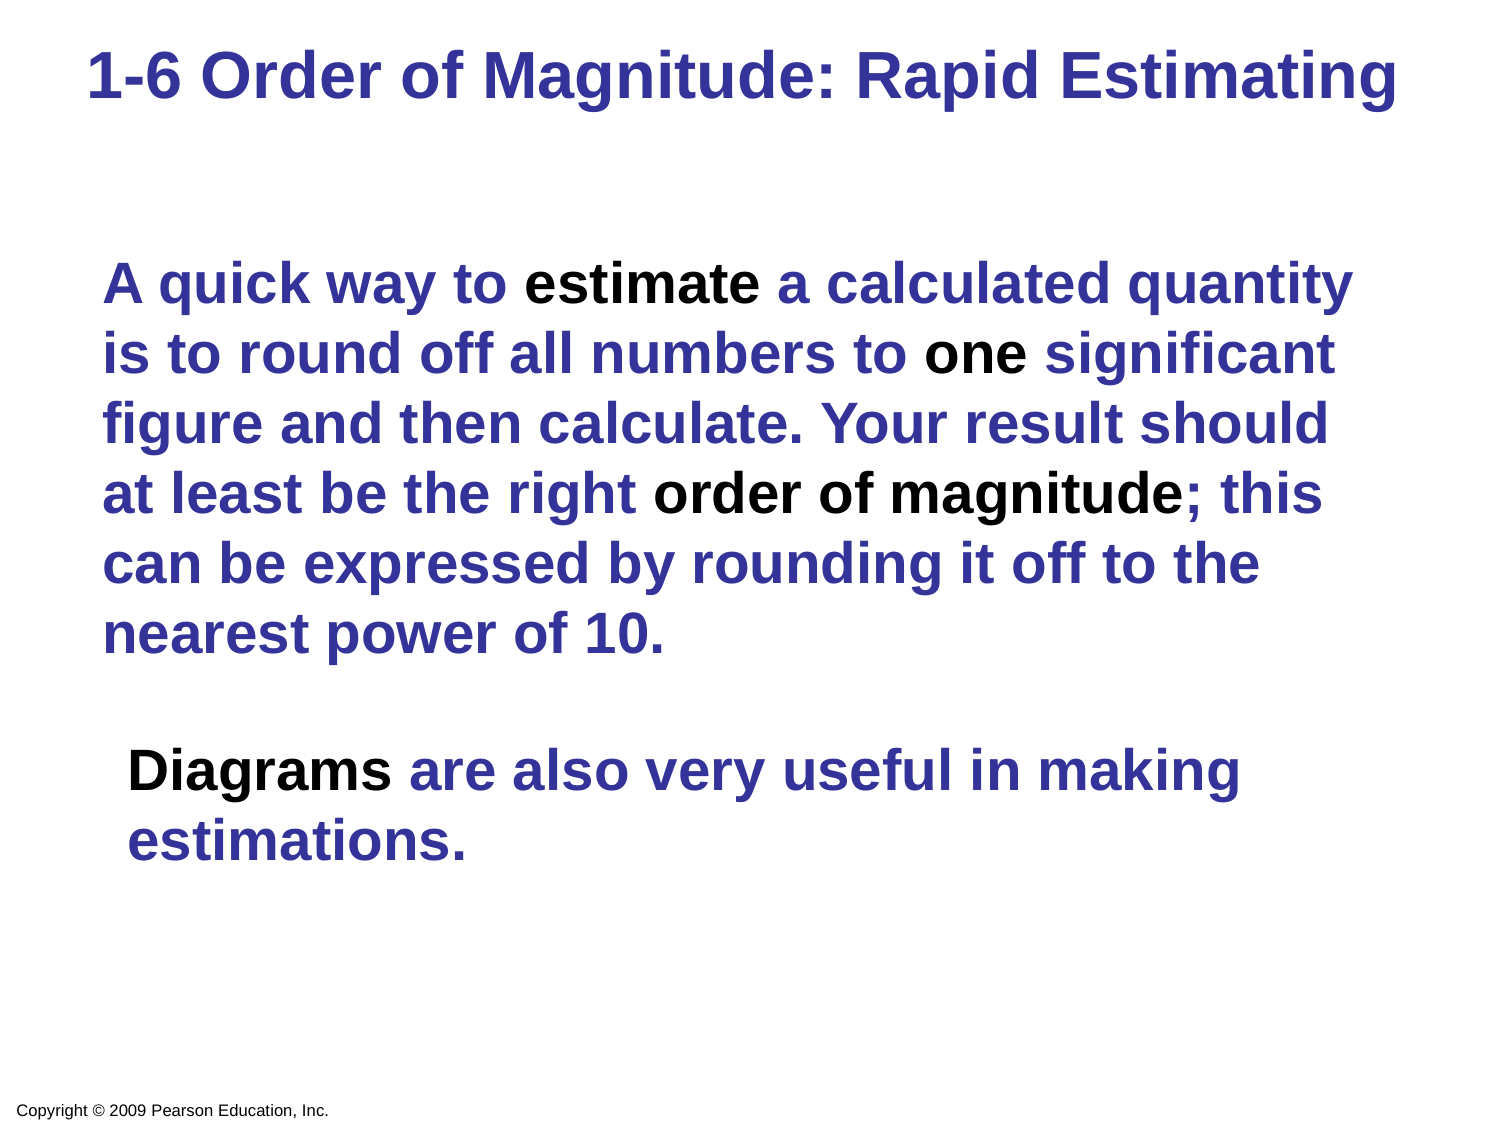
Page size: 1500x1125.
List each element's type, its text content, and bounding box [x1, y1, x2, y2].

text_box 1-6 Order of Magnitude: Rapid Estimating [37, 24, 1450, 120]
slide_number Copyright © 2009 Pearson Education, Inc. [1, 1092, 635, 1125]
text_box Diagrams are also very useful in making estimations. [112, 724, 1388, 880]
text_box A quick way to estimate a calculated quantity is to round off all numbers to one significant figure and then calculate. Your result should at least be the right order of magnitude; this can be expressed by rounding it off to the nearest power of 10. [87, 237, 1413, 673]
